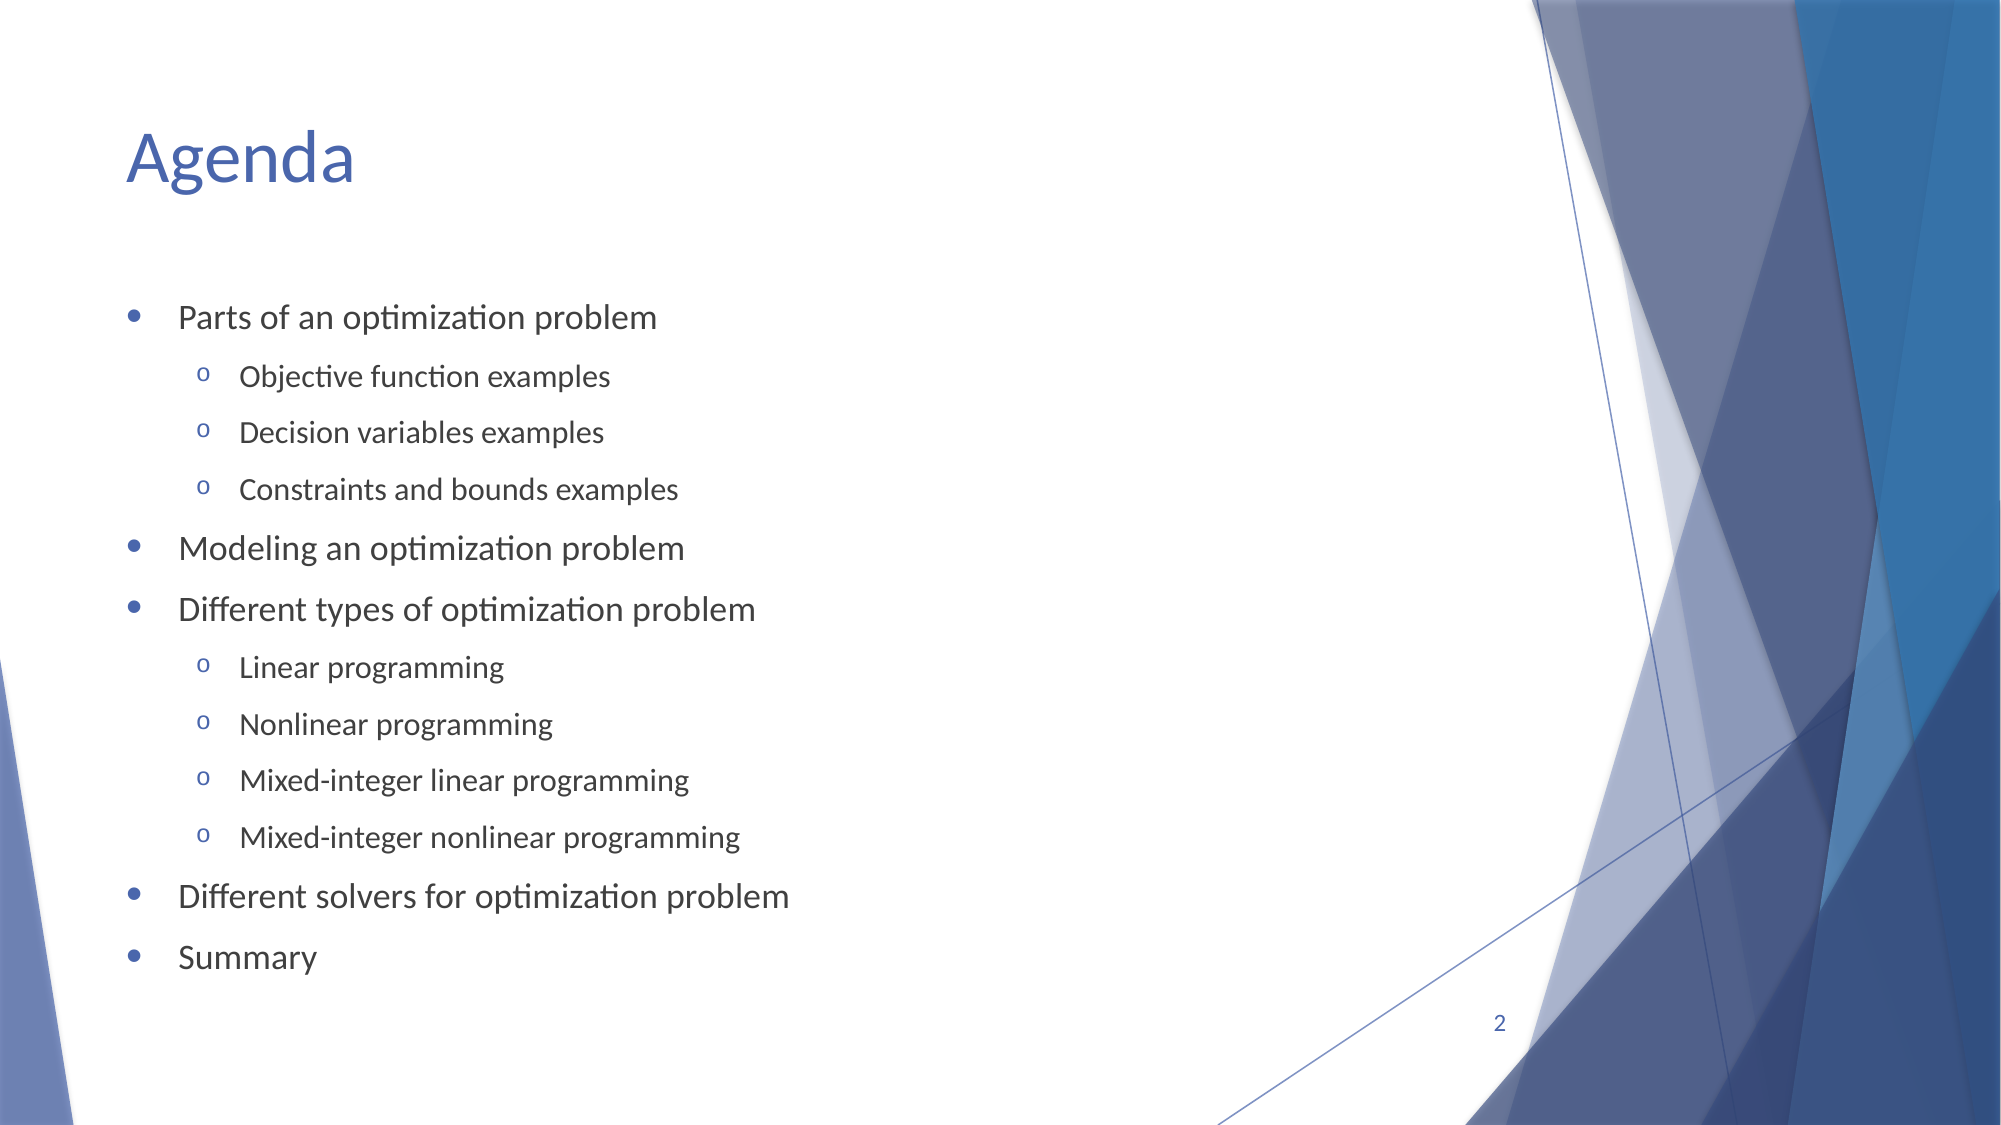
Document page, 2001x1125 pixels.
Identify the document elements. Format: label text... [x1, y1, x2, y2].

slide_number 2 [1409, 991, 1522, 1051]
title Agenda [111, 99, 1522, 286]
list Parts of an optimization problem Objective function examples Decision variables examples Constraints and bounds examples Modeling an optimization problem Different types of optimization problem Linear programming Nonlinear programming Mixed-integer linear programming Mixed-integer nonlinear programming Different solvers for optimization problem Summary [111, 286, 1522, 991]
